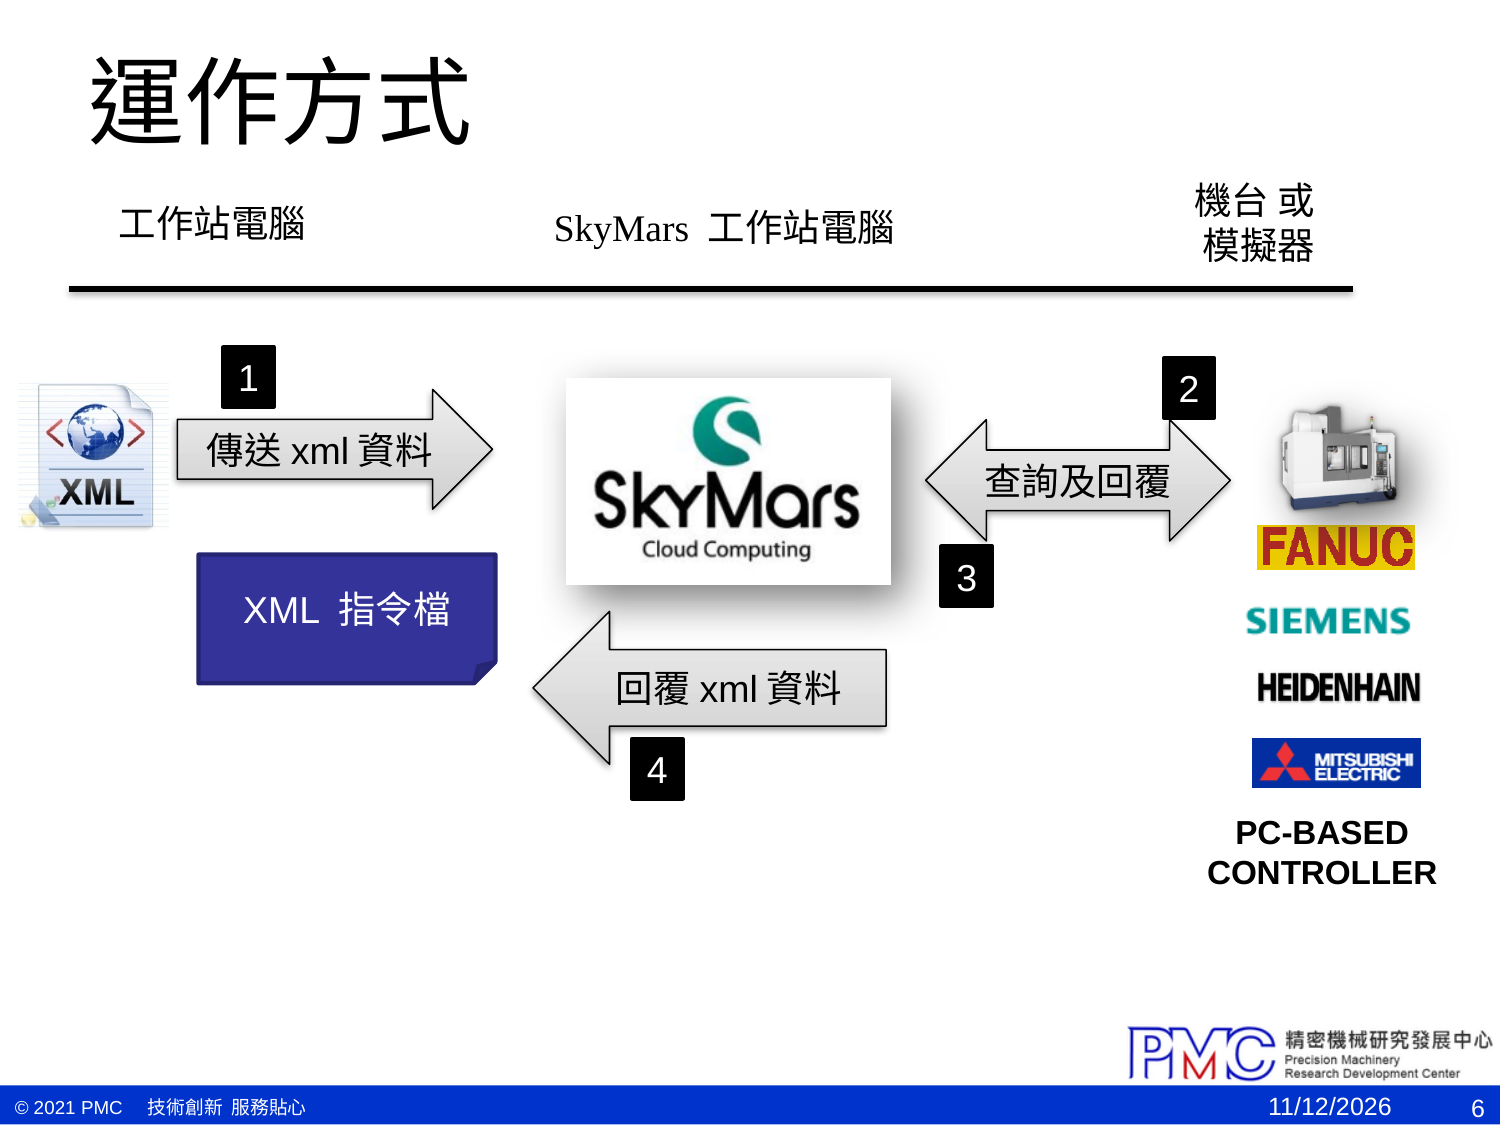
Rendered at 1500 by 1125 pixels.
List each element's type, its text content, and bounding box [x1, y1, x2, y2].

slide_number 5 [1410, 1088, 1500, 1125]
picture [1254, 669, 1423, 705]
text_box 2 [1162, 356, 1216, 420]
picture [1252, 737, 1421, 788]
picture [1126, 1024, 1493, 1083]
picture [18, 380, 170, 532]
text_box 1 [221, 345, 276, 409]
text_box SkyMars 工作站電腦 [539, 196, 910, 256]
text_box XML 指令檔 [196, 552, 498, 686]
picture [1235, 594, 1425, 652]
text_box 回覆xml資料 [532, 610, 887, 766]
text_box 3 [939, 544, 994, 608]
picture [566, 378, 891, 586]
text_box 4 [630, 737, 685, 801]
text_box Pc-BASED CONTROLLER [1185, 803, 1459, 899]
text_box 工作站電腦 [104, 192, 322, 253]
text_box 傳送xml資料 [176, 388, 494, 510]
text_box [1254, 395, 1418, 571]
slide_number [1110, 1085, 1407, 1125]
title 運作方式 [73, 0, 1448, 199]
text_box 機台 或 模擬器 [1109, 169, 1400, 275]
text_box 查詢及回覆 [925, 418, 1231, 542]
